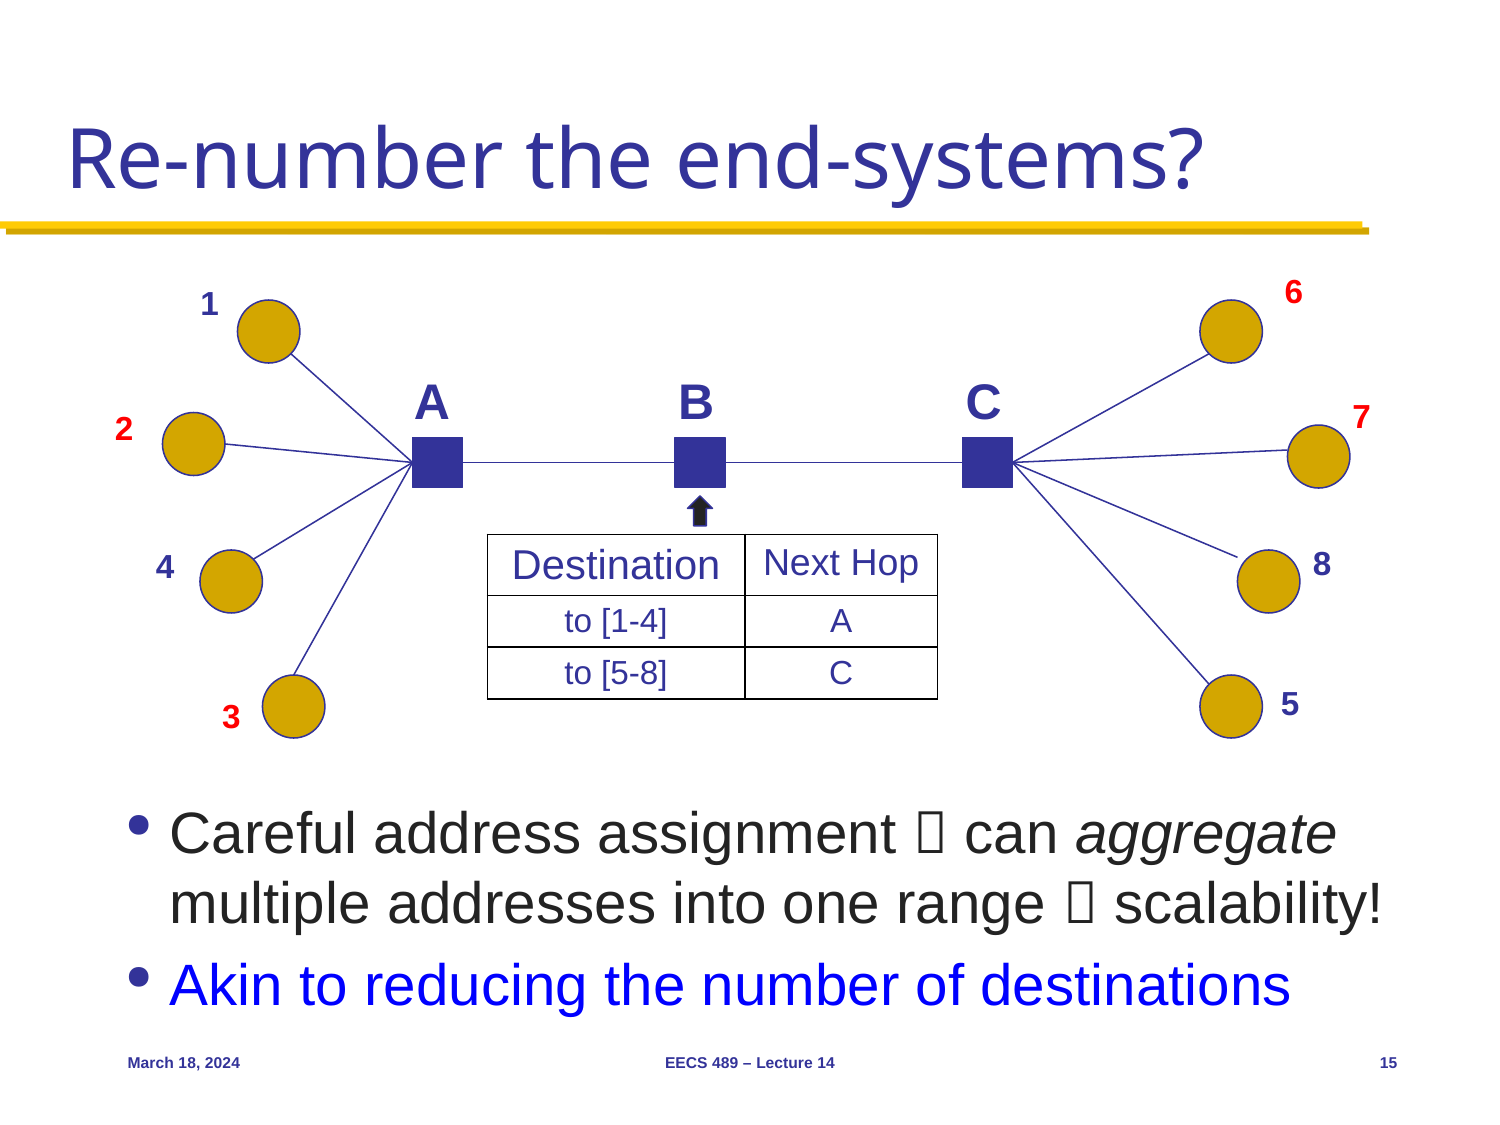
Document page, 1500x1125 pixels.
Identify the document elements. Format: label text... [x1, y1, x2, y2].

list Careful address assignment  can aggregate multiple addresses into one range  scalability! Akin to reducing the number of destinations [112, 787, 1425, 1023]
footer EECS 489 – Lecture 14 [512, 1024, 988, 1101]
slide_number 15 [1312, 1024, 1413, 1101]
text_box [99, 262, 1387, 744]
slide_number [112, 1024, 426, 1101]
title Re-number the end-systems? [49, 24, 1451, 213]
